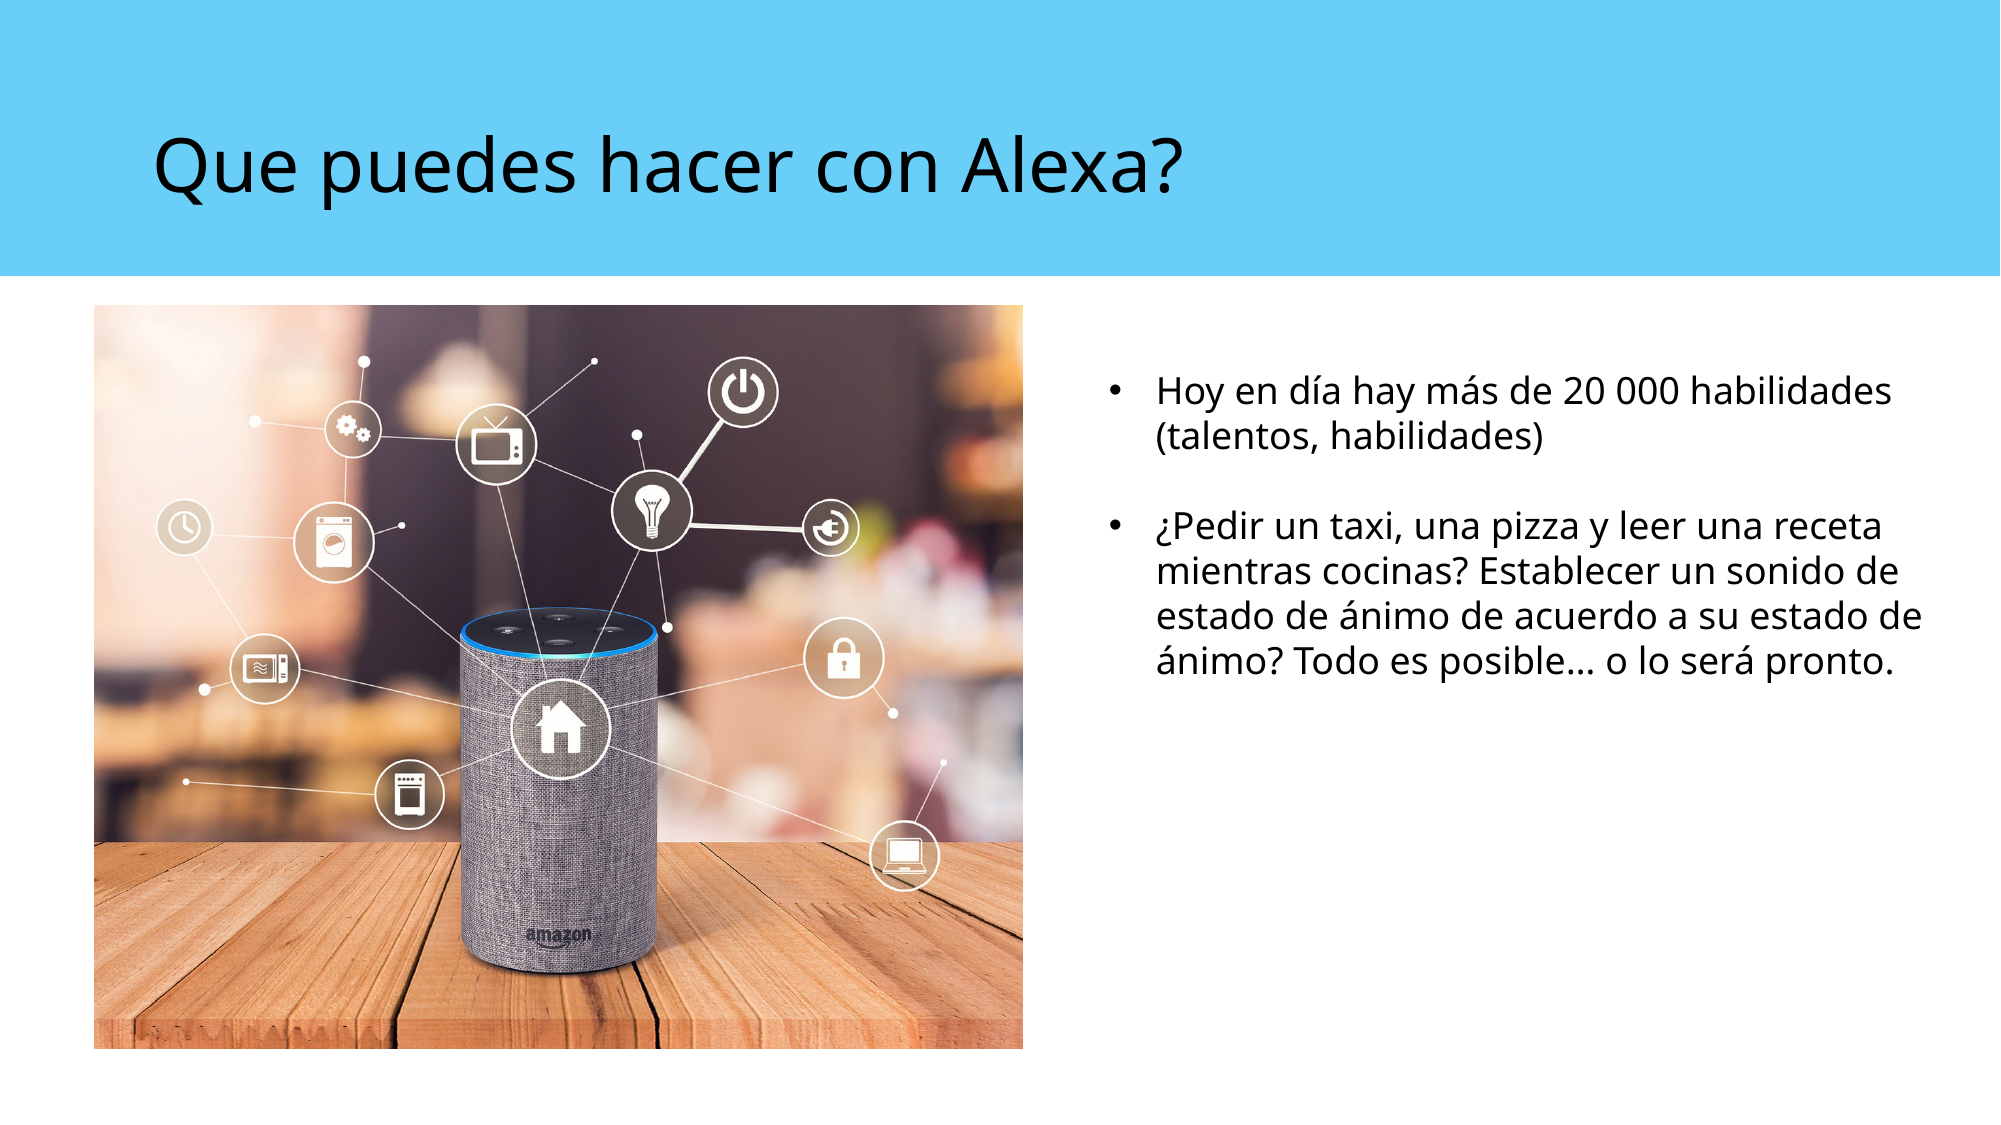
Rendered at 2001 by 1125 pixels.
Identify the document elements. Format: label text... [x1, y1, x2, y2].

title Que puedes hacer con Alexa? [137, 59, 1863, 278]
text_box Hoy en día hay más de 20 000 habilidades (talentos, habilidades) ¿Pedir un taxi, una pizza y leer una receta mientras cocinas? Establecer un sonido de estado de ánimo de acuerdo a su estado de ánimo? Todo es posible… o lo será pronto. [1094, 359, 1950, 690]
picture [0, 0, 2000, 276]
picture [94, 305, 1023, 1049]
